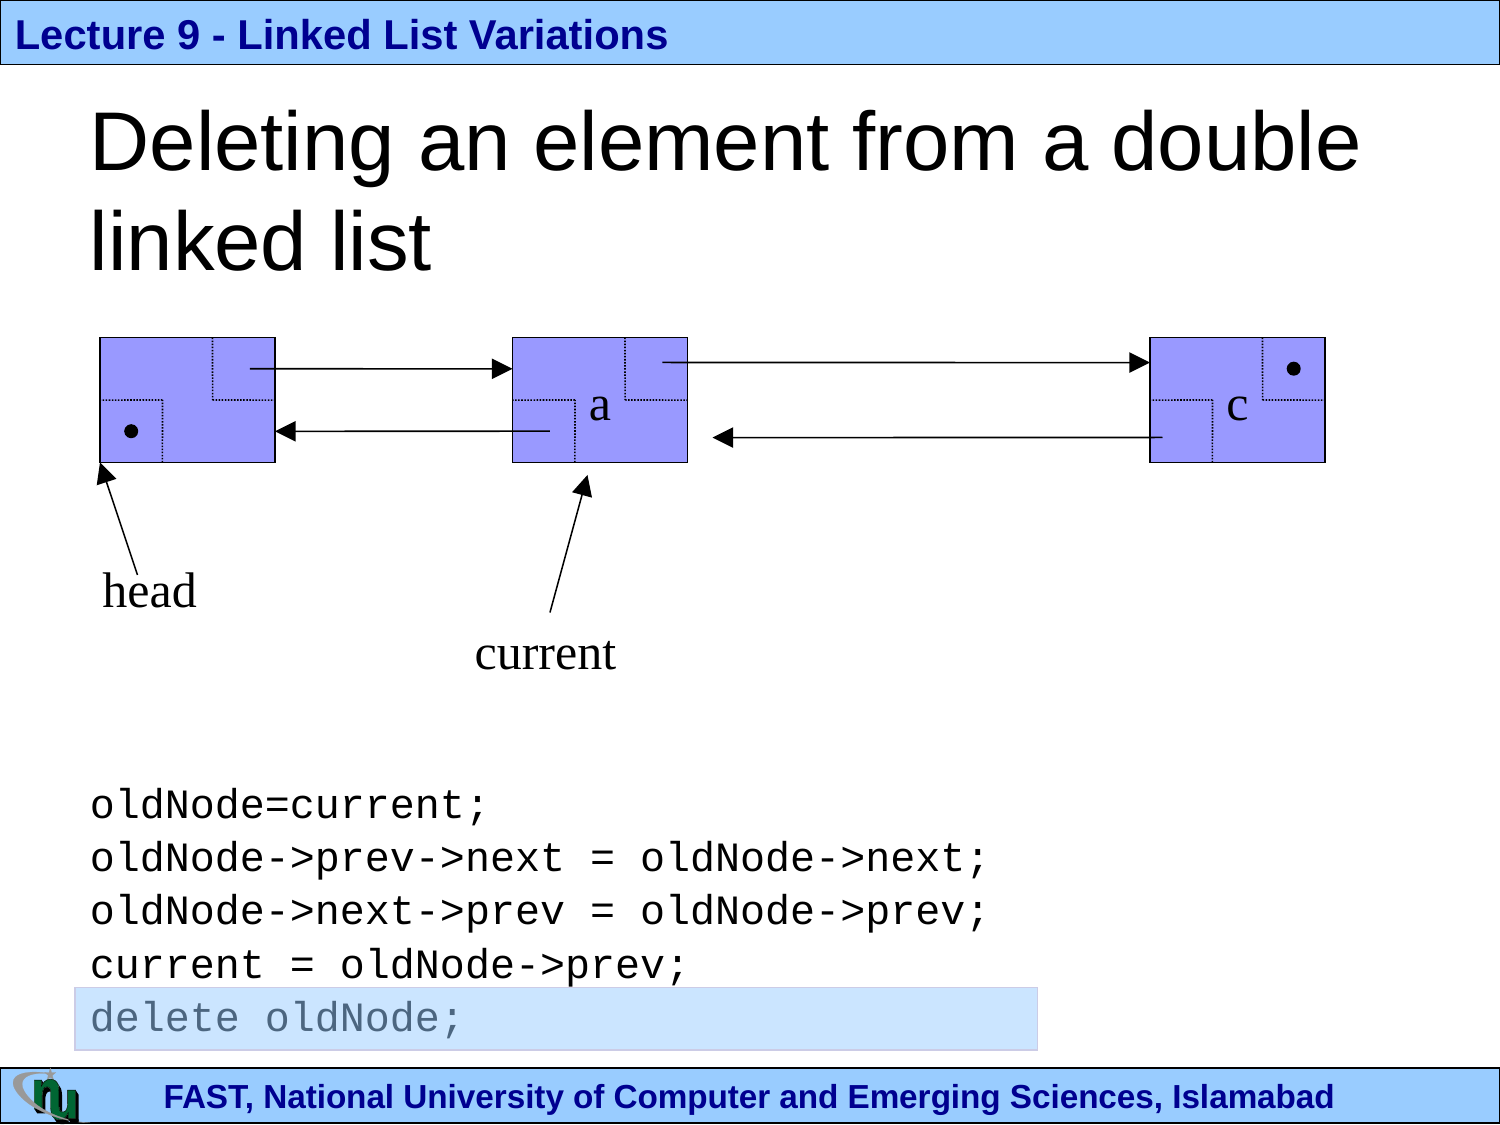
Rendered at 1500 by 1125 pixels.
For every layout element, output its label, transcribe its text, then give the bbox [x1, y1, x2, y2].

text_box [712, 427, 1144, 448]
text_box current [459, 612, 632, 688]
text_box [99, 337, 275, 463]
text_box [212, 337, 276, 401]
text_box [1262, 337, 1326, 401]
text_box Deleting an element from a double linked list [74, 74, 1425, 300]
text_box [512, 399, 576, 463]
text_box [549, 474, 593, 613]
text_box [1149, 399, 1213, 463]
text_box [691, 352, 1150, 373]
text_box c [1149, 337, 1325, 463]
text_box [274, 420, 507, 442]
text_box oldNode=current; oldNode->prev->next = oldNode->next; oldNode->next->prev = oldNode->prev; current = oldNode->prev; delete oldNode; [74, 774, 1425, 1075]
text_box [96, 470, 138, 575]
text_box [99, 399, 163, 463]
text_box a [512, 337, 688, 463]
text_box head [87, 549, 212, 625]
text_box [279, 358, 513, 380]
text_box [74, 987, 1038, 1050]
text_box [624, 337, 688, 401]
